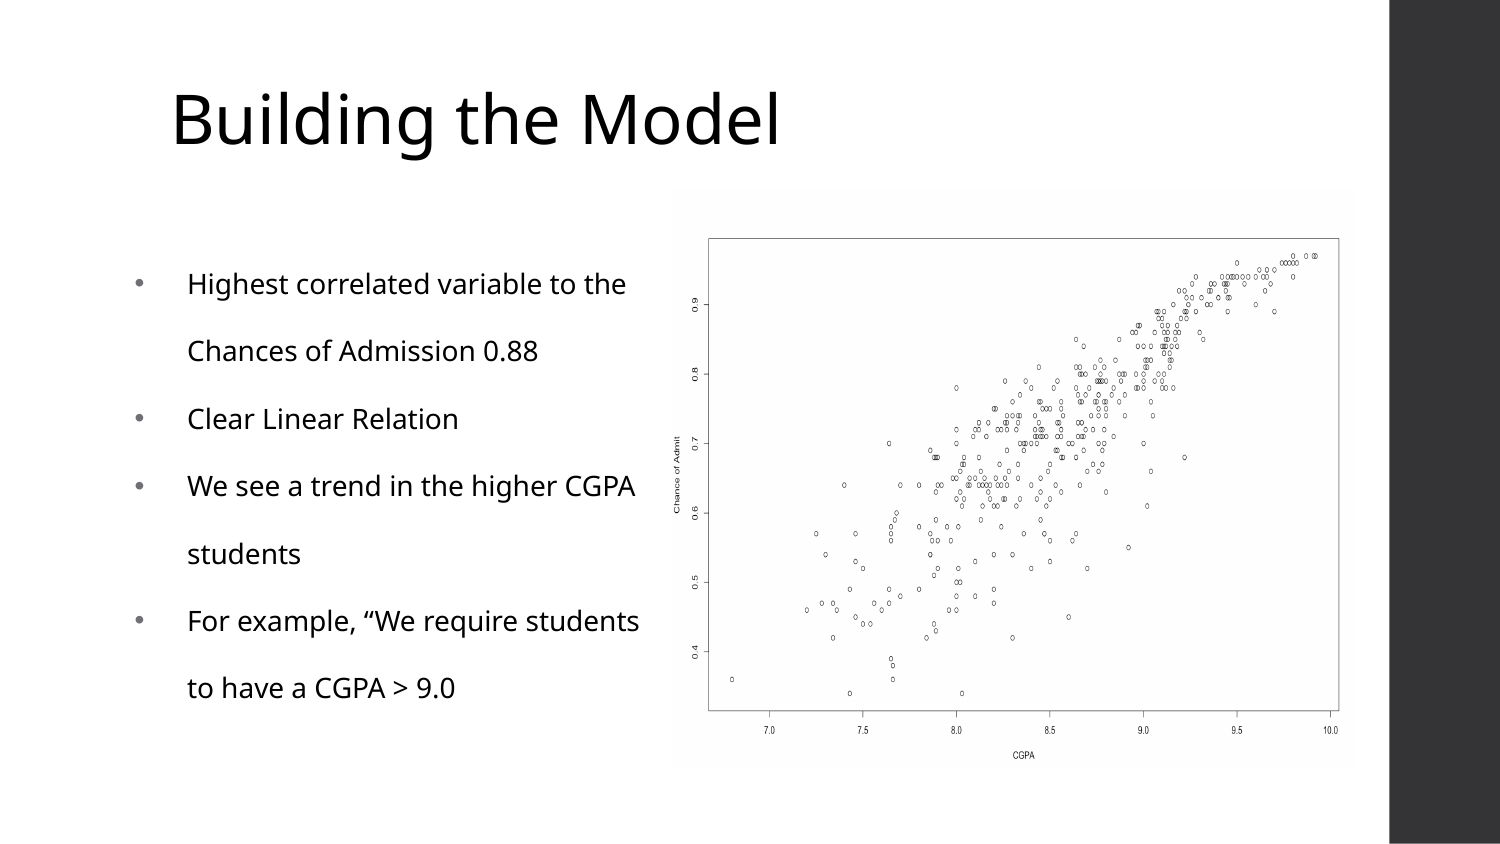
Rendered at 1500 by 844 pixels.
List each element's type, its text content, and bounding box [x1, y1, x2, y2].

list Highest correlated variable to the Chances of Admission 0.88 Clear Linear Relation We see a trend in the higher CGPA students For example, “We require students to have a CGPA > 9.0 [97, 225, 666, 761]
title Building the Model [155, 45, 1348, 168]
picture [671, 187, 1358, 774]
